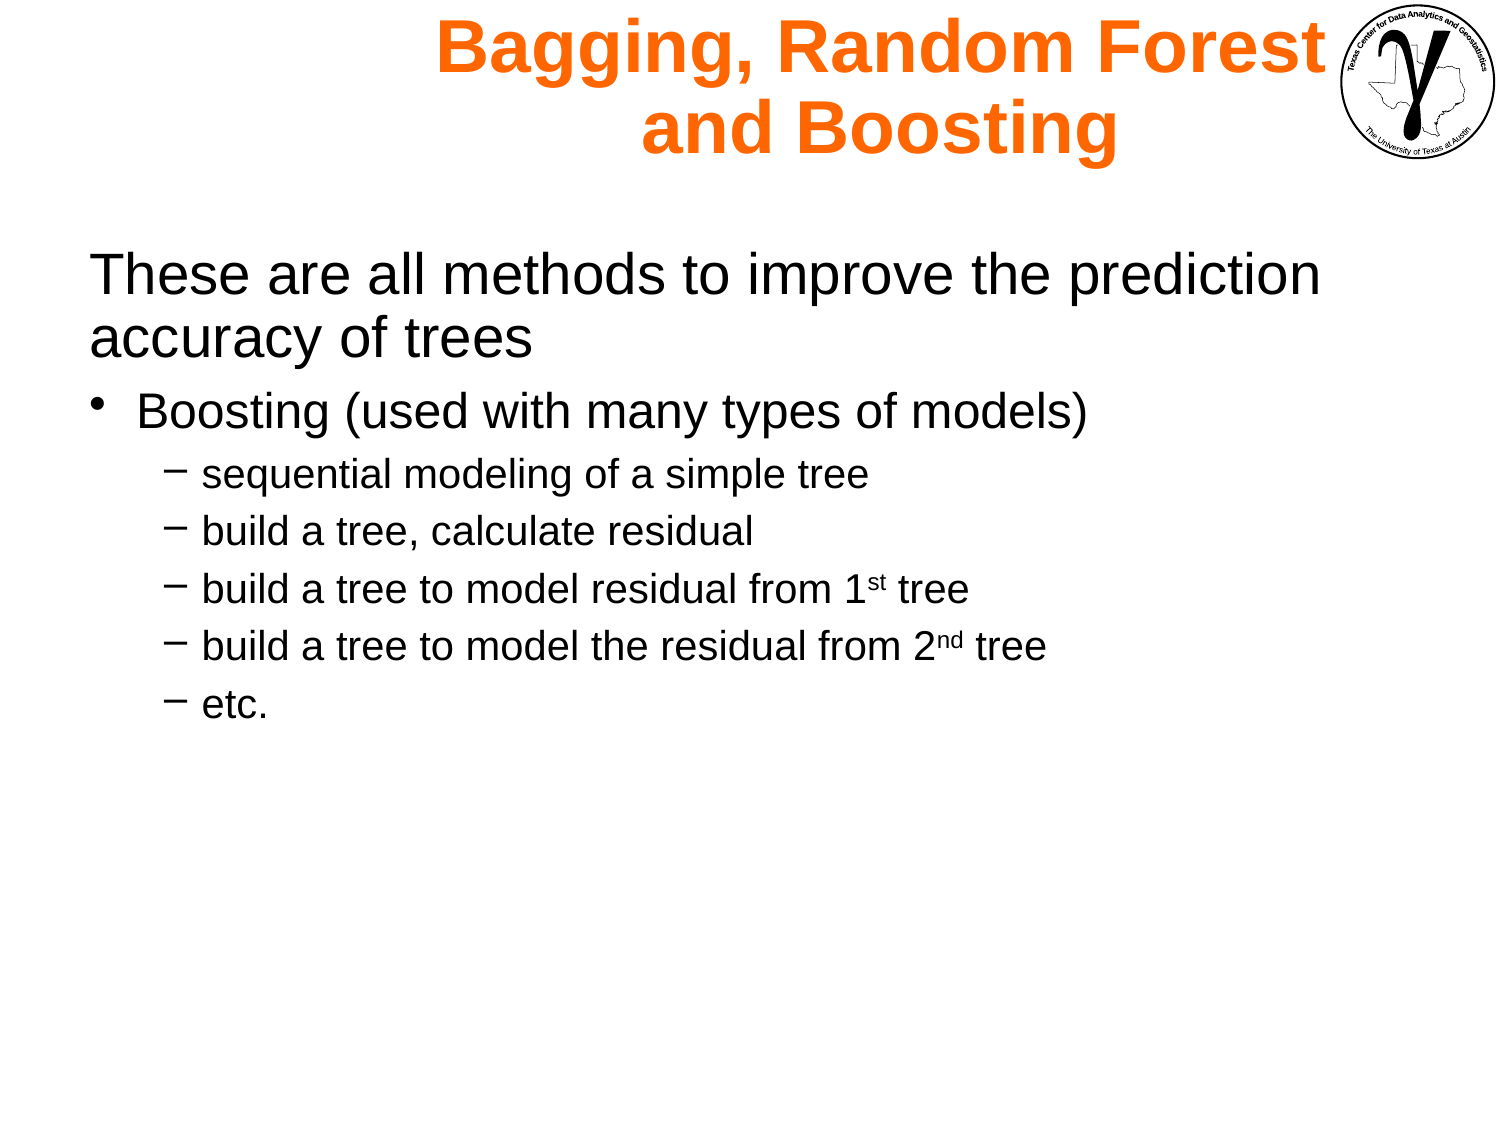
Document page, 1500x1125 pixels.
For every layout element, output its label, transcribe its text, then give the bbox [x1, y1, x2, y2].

title Bagging, Random Forest and Boosting [375, 0, 1388, 188]
text_box These are all methods to improve the prediction accuracy of trees Boosting (used with many types of models) sequential modeling of a simple tree build a tree, calculate residual build a tree to model residual from 1st tree build a tree to model the residual from 2nd tree etc. [74, 237, 1450, 913]
